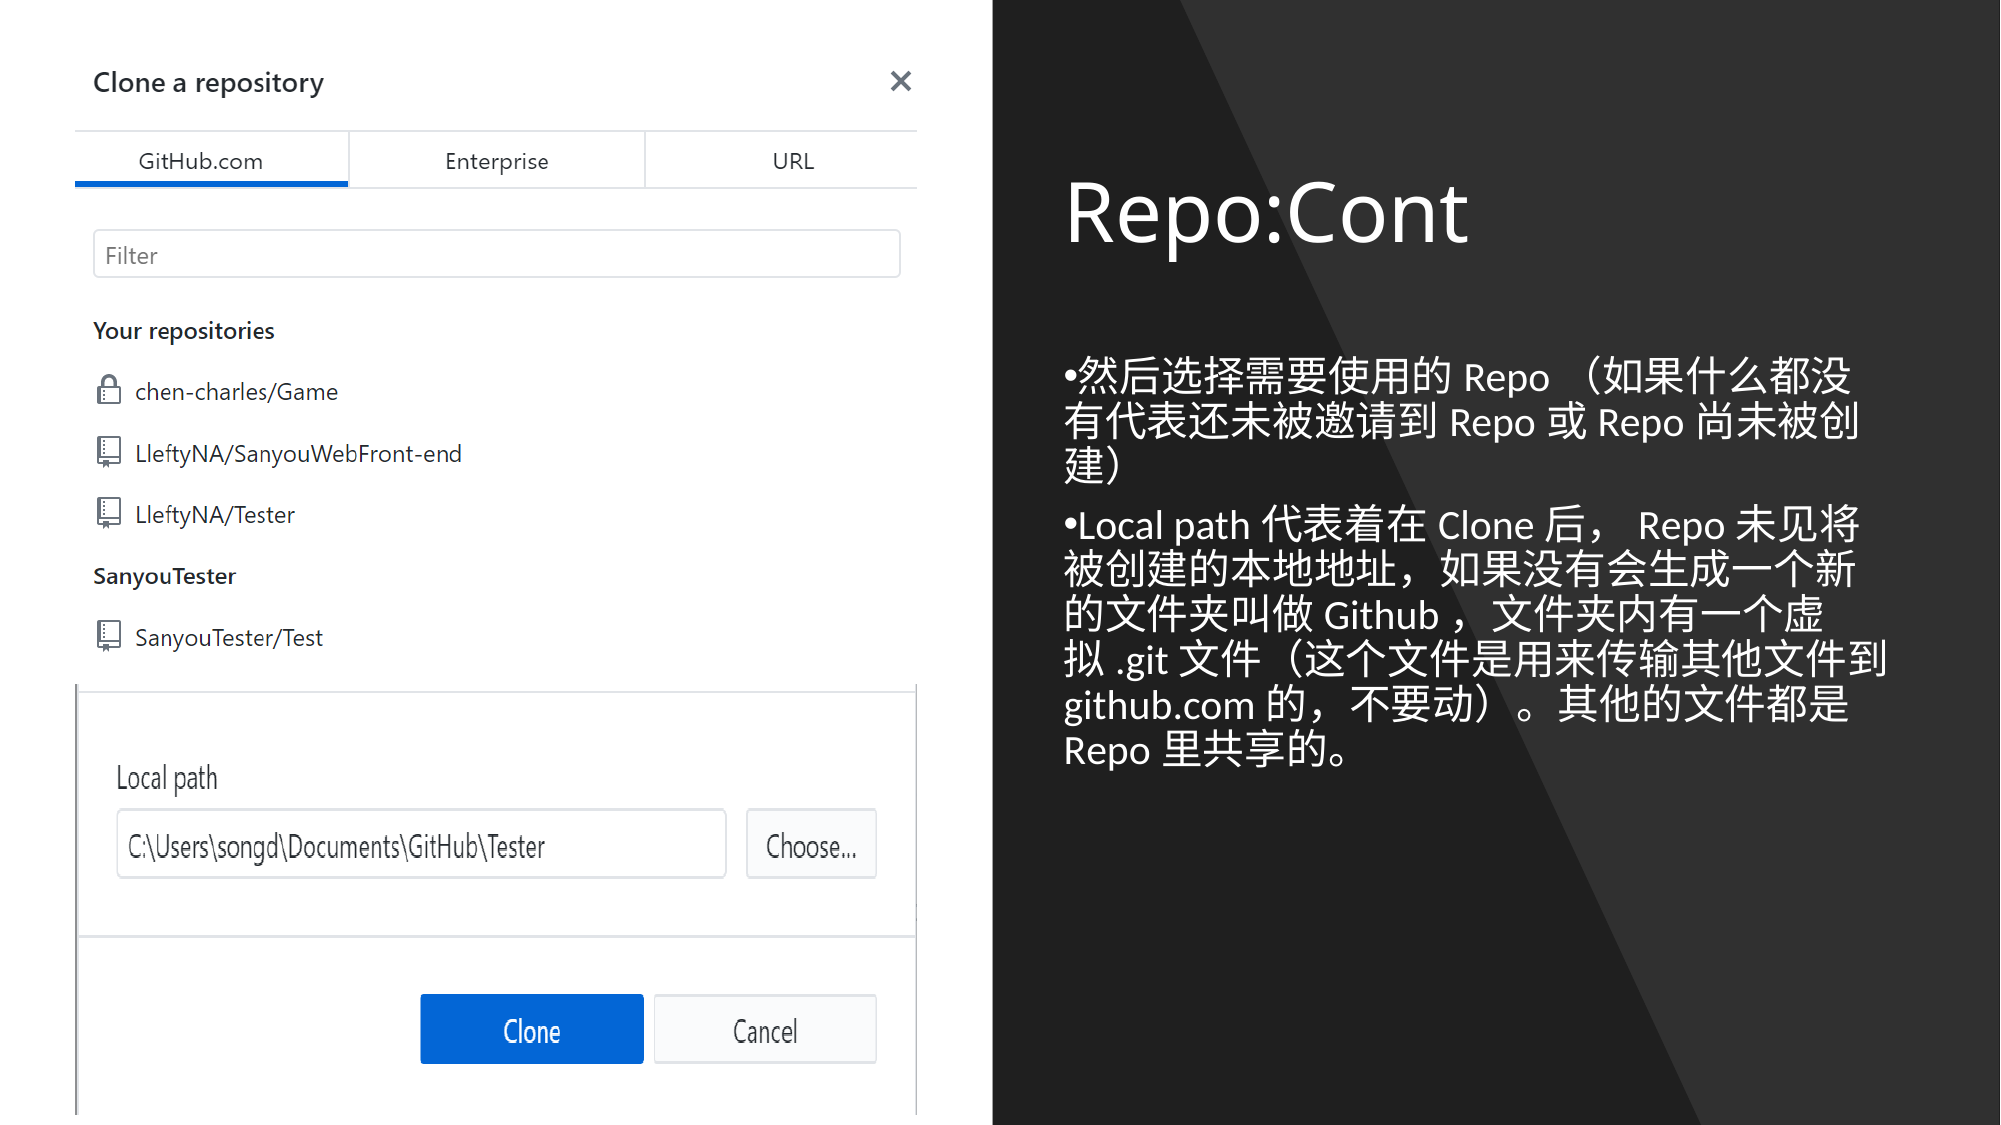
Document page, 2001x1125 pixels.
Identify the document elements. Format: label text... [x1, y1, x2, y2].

picture [75, 62, 917, 675]
text_box [1182, 0, 2000, 1125]
text_box [0, 0, 991, 1125]
text_box [991, 0, 1703, 1125]
text_box 然后选择需要使用的Repo（如果什么都没有代表还未被邀请到Repo或Repo尚未被创建） Local path代表着在Clone后，Repo未见将被创建的本地地址，如果没有会生成一个新的文件夹叫做Github，文件夹内有一个虚拟.git文件（这个文件是用来传输其他文件到github.com的，不要动）。其他的文件都是Repo里共享的。 [1048, 348, 1908, 967]
title Repo:Cont [1048, 105, 1906, 326]
picture [75, 684, 917, 1115]
